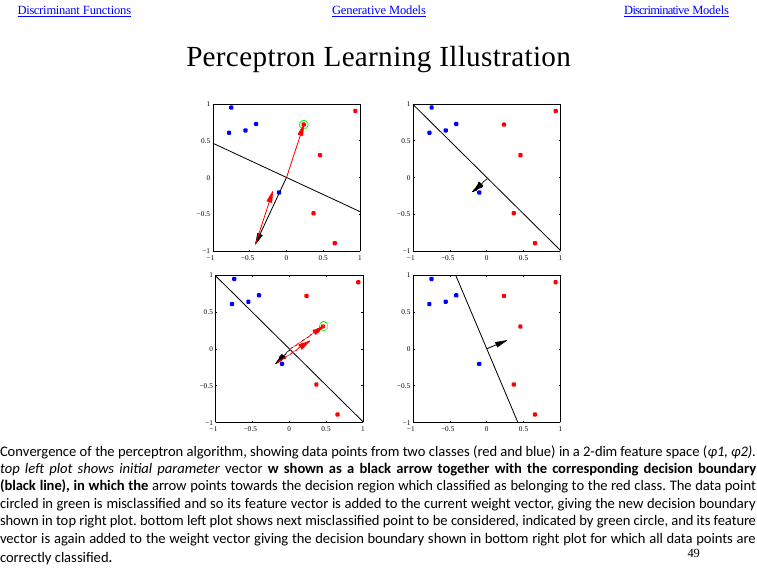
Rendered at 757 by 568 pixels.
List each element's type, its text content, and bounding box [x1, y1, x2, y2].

text_box 1 [556, 428, 565, 433]
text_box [412, 274, 562, 424]
text_box −1 [200, 244, 208, 256]
text_box −0.5 [194, 207, 207, 219]
slide_number 49 [678, 544, 704, 564]
text_box Convergence of the perceptron algorithm, showing data points from two classes (red and blue) in a 2-dim feature space (φ1, φ2). top left plot shows initial parameter vector w shown as a black arrow together with the corresponding decision boundary (black line), in which the arrow points towards the decision region which classified as belonging to the red class. The data point circled in green is misclassified and so its feature vector is added to the current weight vector, giving the new decision boundary shown in top right plot. bottom left plot shows next misclassified point to be considered, indicated by green circle, and its feature vector is again added to the weight vector giving the decision boundary shown in bottom right plot for which all data points are correctly classified. [0, 436, 757, 567]
text_box 1 [204, 96, 213, 108]
text_box −1 [400, 415, 408, 427]
text_box 1 [207, 268, 216, 280]
text_box Discriminative Models [622, 0, 741, 18]
text_box 1 [404, 96, 413, 108]
text_box 1 [356, 253, 365, 262]
text_box 1 [358, 428, 367, 433]
text_box −0.5 [394, 378, 407, 390]
text_box −1 [204, 256, 217, 262]
text_box −1 [400, 244, 408, 256]
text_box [214, 274, 364, 424]
text_box −1 [404, 256, 418, 262]
text_box −0.5 [197, 378, 209, 390]
text_box Discriminant Functions [15, 0, 138, 18]
text_box −1 [404, 427, 418, 433]
text_box 0.5 [201, 305, 209, 317]
text_box −0.5 [394, 207, 407, 219]
text_box −1 [203, 415, 210, 427]
text_box 0.5 [399, 305, 407, 317]
text_box 1 [404, 268, 413, 280]
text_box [212, 103, 361, 252]
text_box Perceptron Learning Illustration [184, 34, 572, 73]
text_box 0.5 [399, 133, 407, 145]
text_box 1 [556, 254, 565, 262]
text_box −1 [207, 427, 220, 433]
text_box 0.5 [198, 133, 207, 145]
text_box Generative Models [330, 0, 429, 18]
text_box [412, 103, 562, 252]
